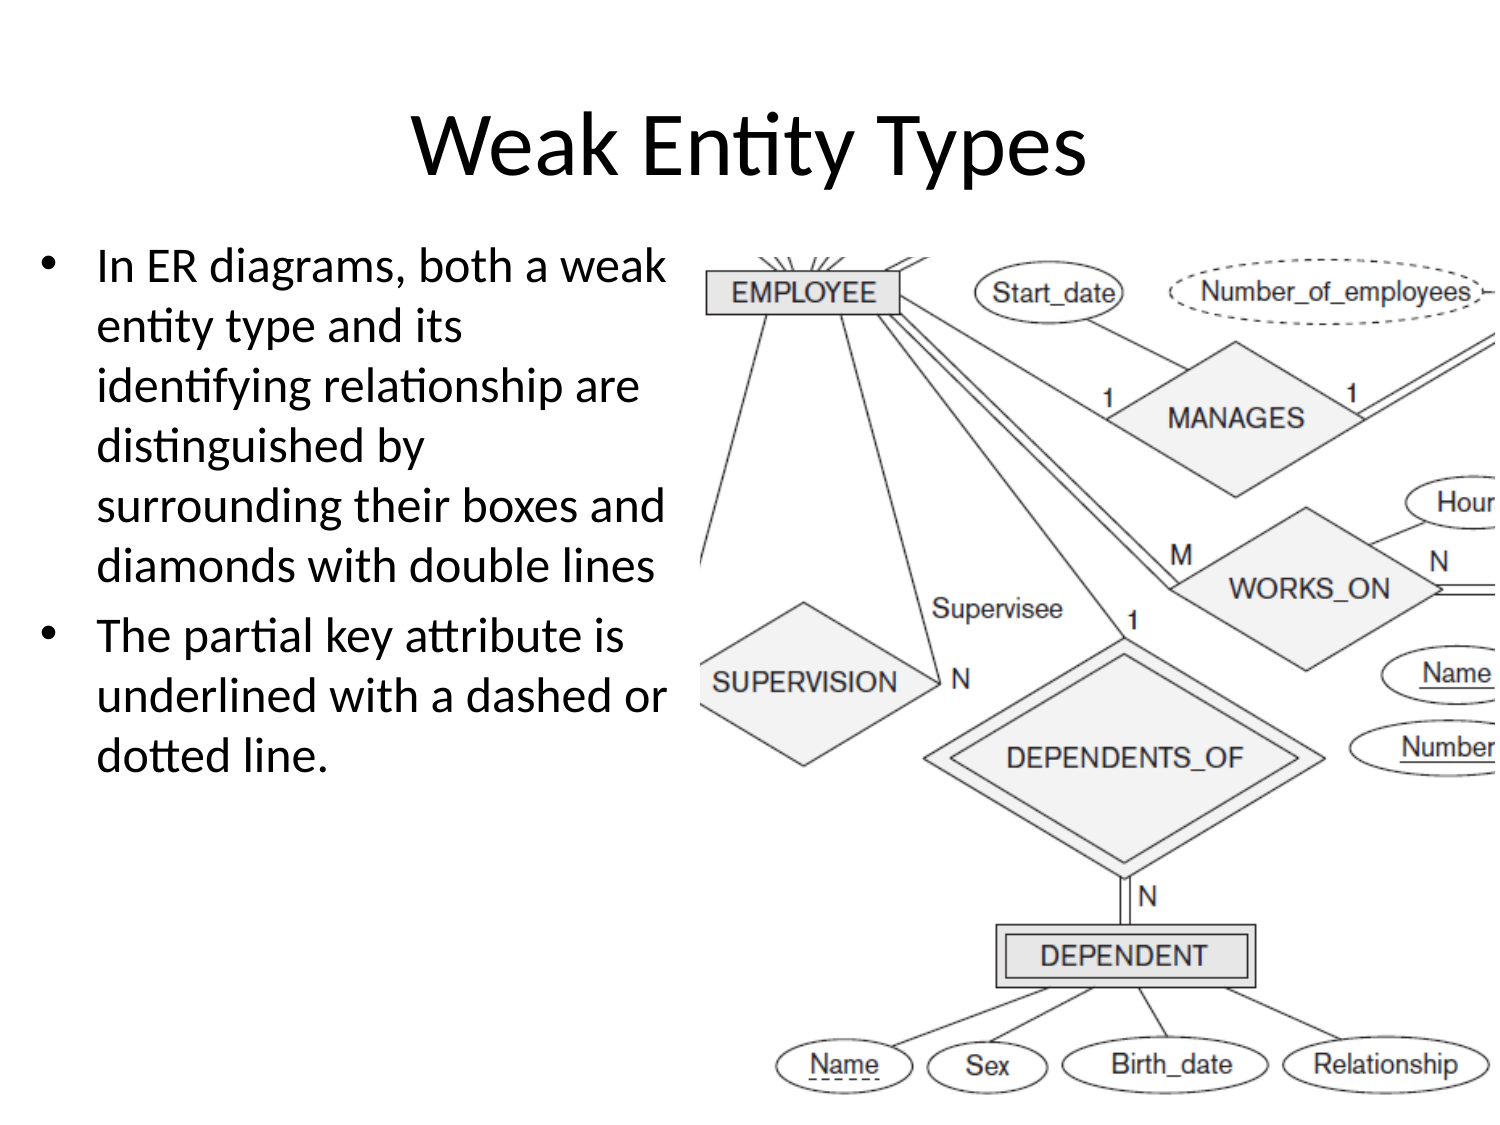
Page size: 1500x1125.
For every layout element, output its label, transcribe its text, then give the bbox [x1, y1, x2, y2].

list In ER diagrams, both a weak entity type and its identifying relationship are distinguished by surrounding their boxes and diamonds with double lines The partial key attribute is underlined with a dashed or dotted line. [24, 224, 688, 1038]
picture [699, 257, 1496, 1104]
title Weak Entity Types [75, 45, 1425, 233]
